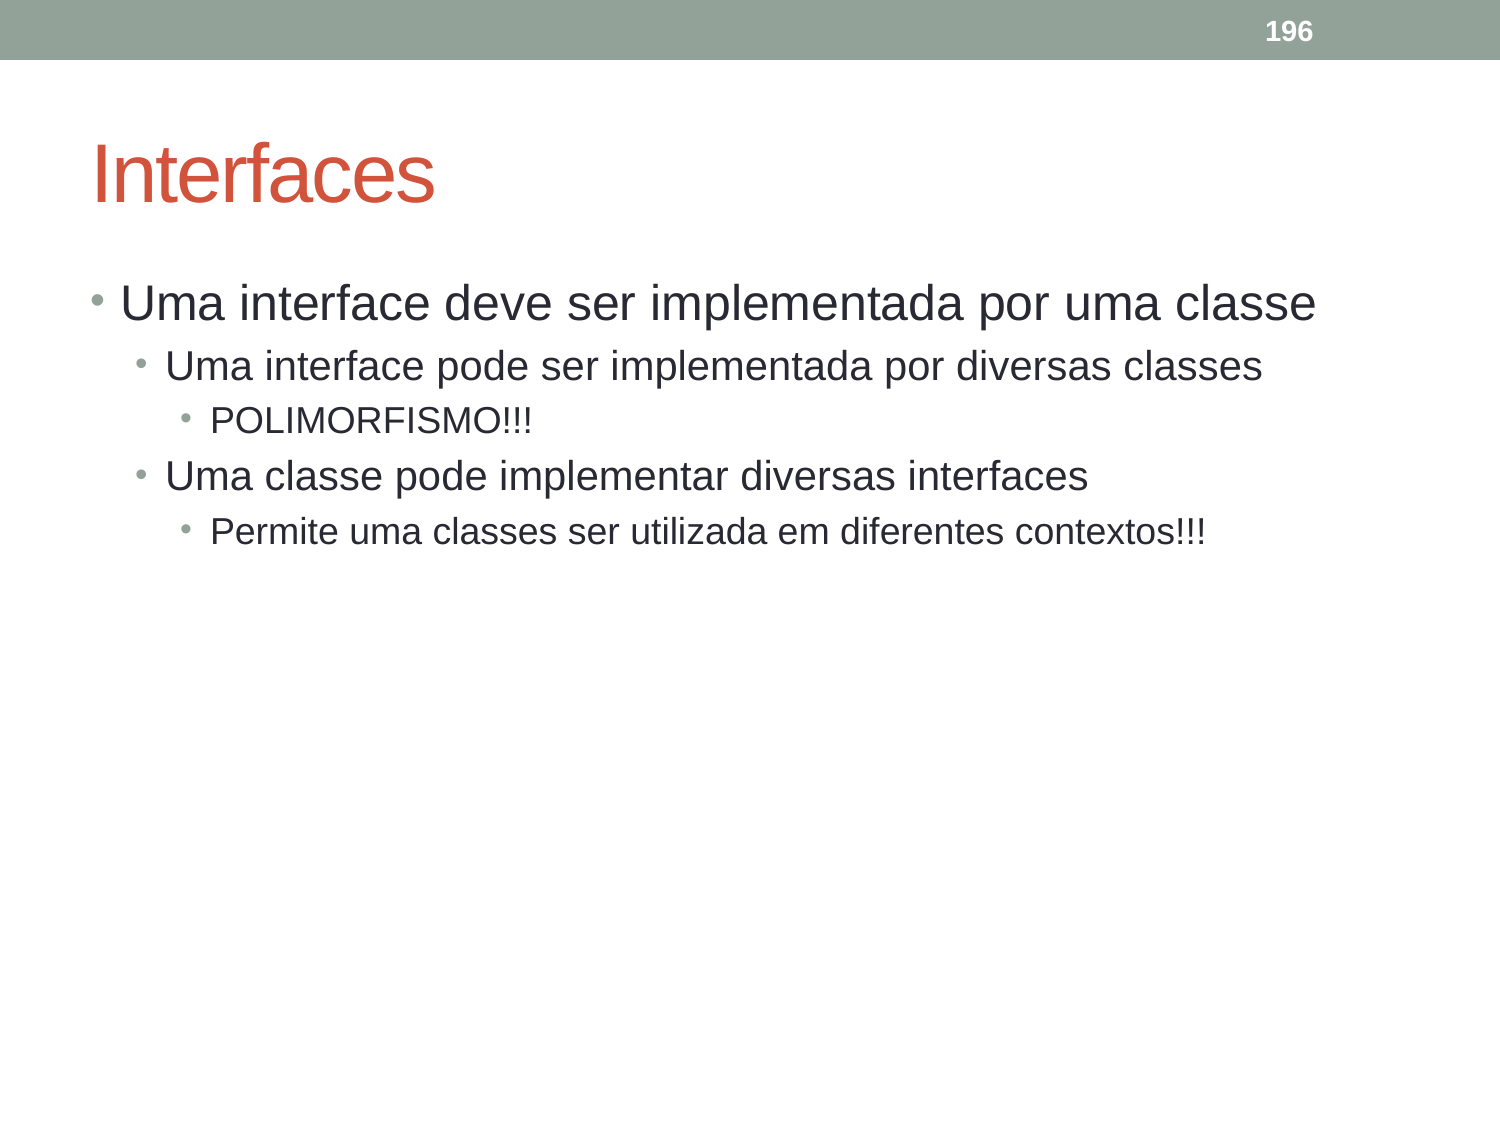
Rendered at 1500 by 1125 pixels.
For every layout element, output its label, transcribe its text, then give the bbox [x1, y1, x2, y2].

slide_number 196 [1250, 3, 1425, 57]
list Uma interface deve ser implementada por uma classe Uma interface pode ser implementada por diversas classes POLIMORFISMO!!! Uma classe pode implementar diversas interfaces Permite uma classes ser utilizada em diferentes contextos!!! [75, 262, 1425, 1063]
title Interfaces [75, 87, 1425, 250]
